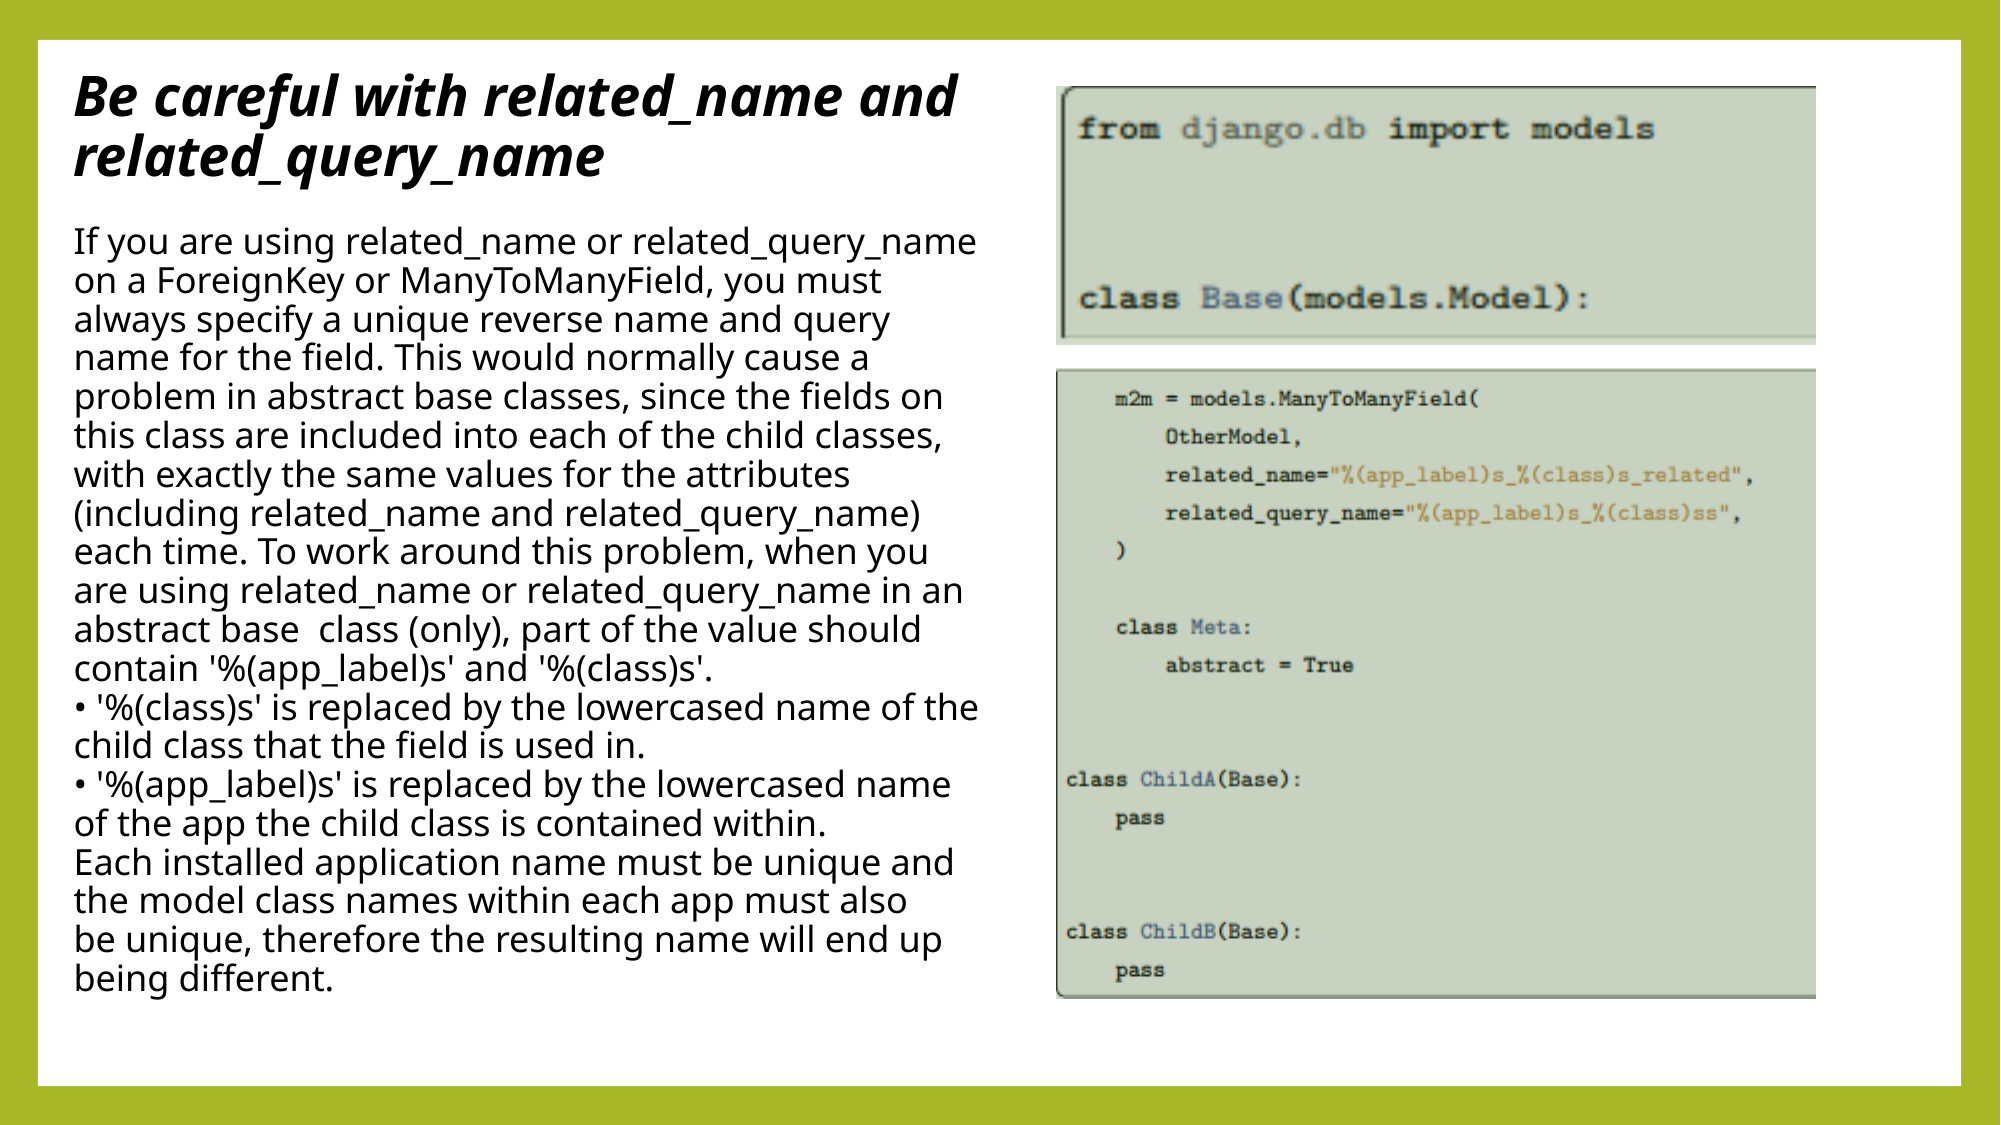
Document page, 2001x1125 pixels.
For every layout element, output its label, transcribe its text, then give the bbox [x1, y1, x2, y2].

picture [1055, 86, 1816, 345]
title Be careful with related_name and related_query_name If you are using related_name or related_query_name on a ForeignKey or ManyToManyField, you must always specify a unique reverse name and query name for the field. This would normally cause a problem in abstract base classes, since the fields on this class are included into each of the child classes, with exactly the same values for the attributes (including related_name and related_query_name) each time. To work around this problem, when you are using related_name or related_query_name in an abstract base class (only), part of the value should contain '%(app_label)s' and '%(class)s'. • '%(class)s' is replaced by the lowercased name of the child class that the field is used in. • '%(app_label)s' is replaced by the lowercased name of the app the child class is contained within. Each installed application name must be unique and the model class names within each app must also be unique, therefore the resulting name will end up being different. [58, 60, 1000, 1087]
picture [1055, 368, 1816, 999]
